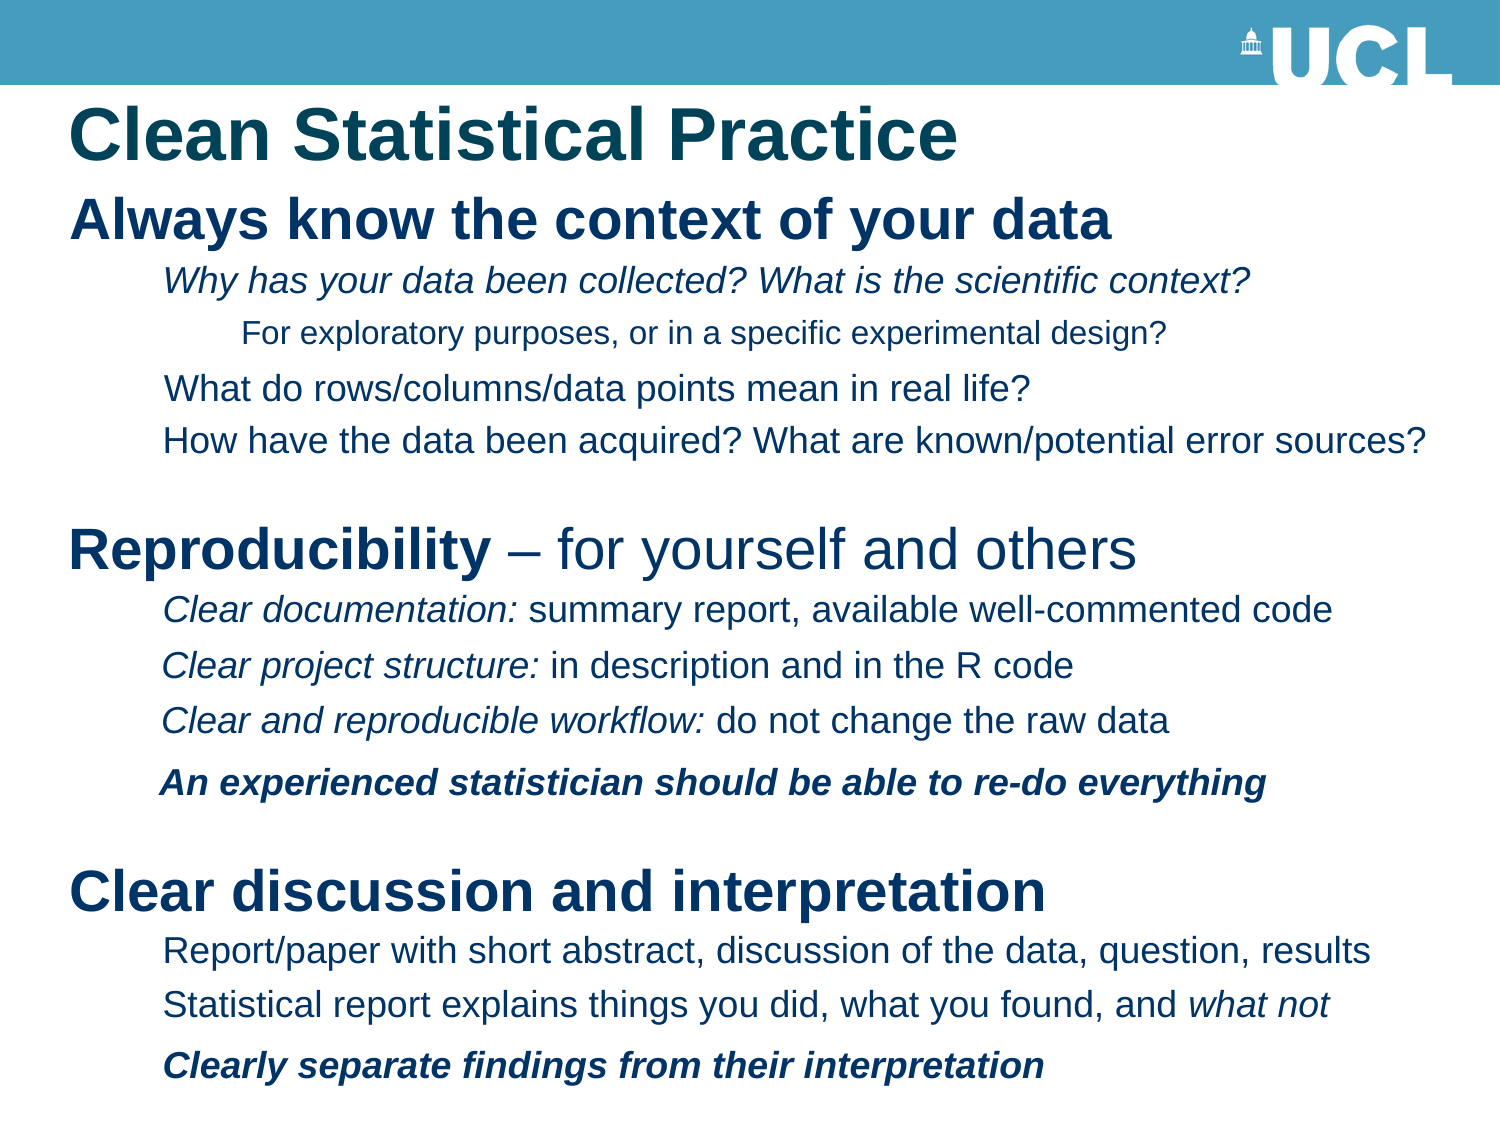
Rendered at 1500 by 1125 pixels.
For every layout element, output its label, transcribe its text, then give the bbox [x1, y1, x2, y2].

text_box For exploratory purposes, or in a specific experimental design? [225, 306, 1412, 356]
text_box Report/paper with short abstract, discussion of the data, question, results [147, 918, 1420, 972]
text_box How have the data been acquired? What are known/potential error sources? [147, 408, 1470, 467]
picture [0, 0, 1500, 85]
title Clean Statistical Practice [53, 78, 1446, 197]
text_box Why has your data been collected? What is the scientific context? [147, 248, 1420, 306]
text_box An experienced statistician should be able to re-do everything [144, 750, 1353, 808]
text_box What do rows/columns/data points mean in real life? [148, 356, 1471, 415]
text_box Statistical report explains things you did, what you found, and what not [147, 972, 1470, 1031]
text_box Clear discussion and interpretation [54, 845, 1483, 929]
list Always know the context of your data [54, 174, 1483, 257]
text_box Clear documentation: summary report, available well-commented code [147, 577, 1420, 633]
text_box Reproducibility – for yourself and others [53, 503, 1482, 587]
text_box Clear project structure: in description and in the R code [146, 633, 1500, 692]
text_box Clearly separate findings from their interpretation [147, 1033, 1500, 1091]
text_box Clear and reproducible workflow: do not change the raw data [145, 688, 1437, 747]
